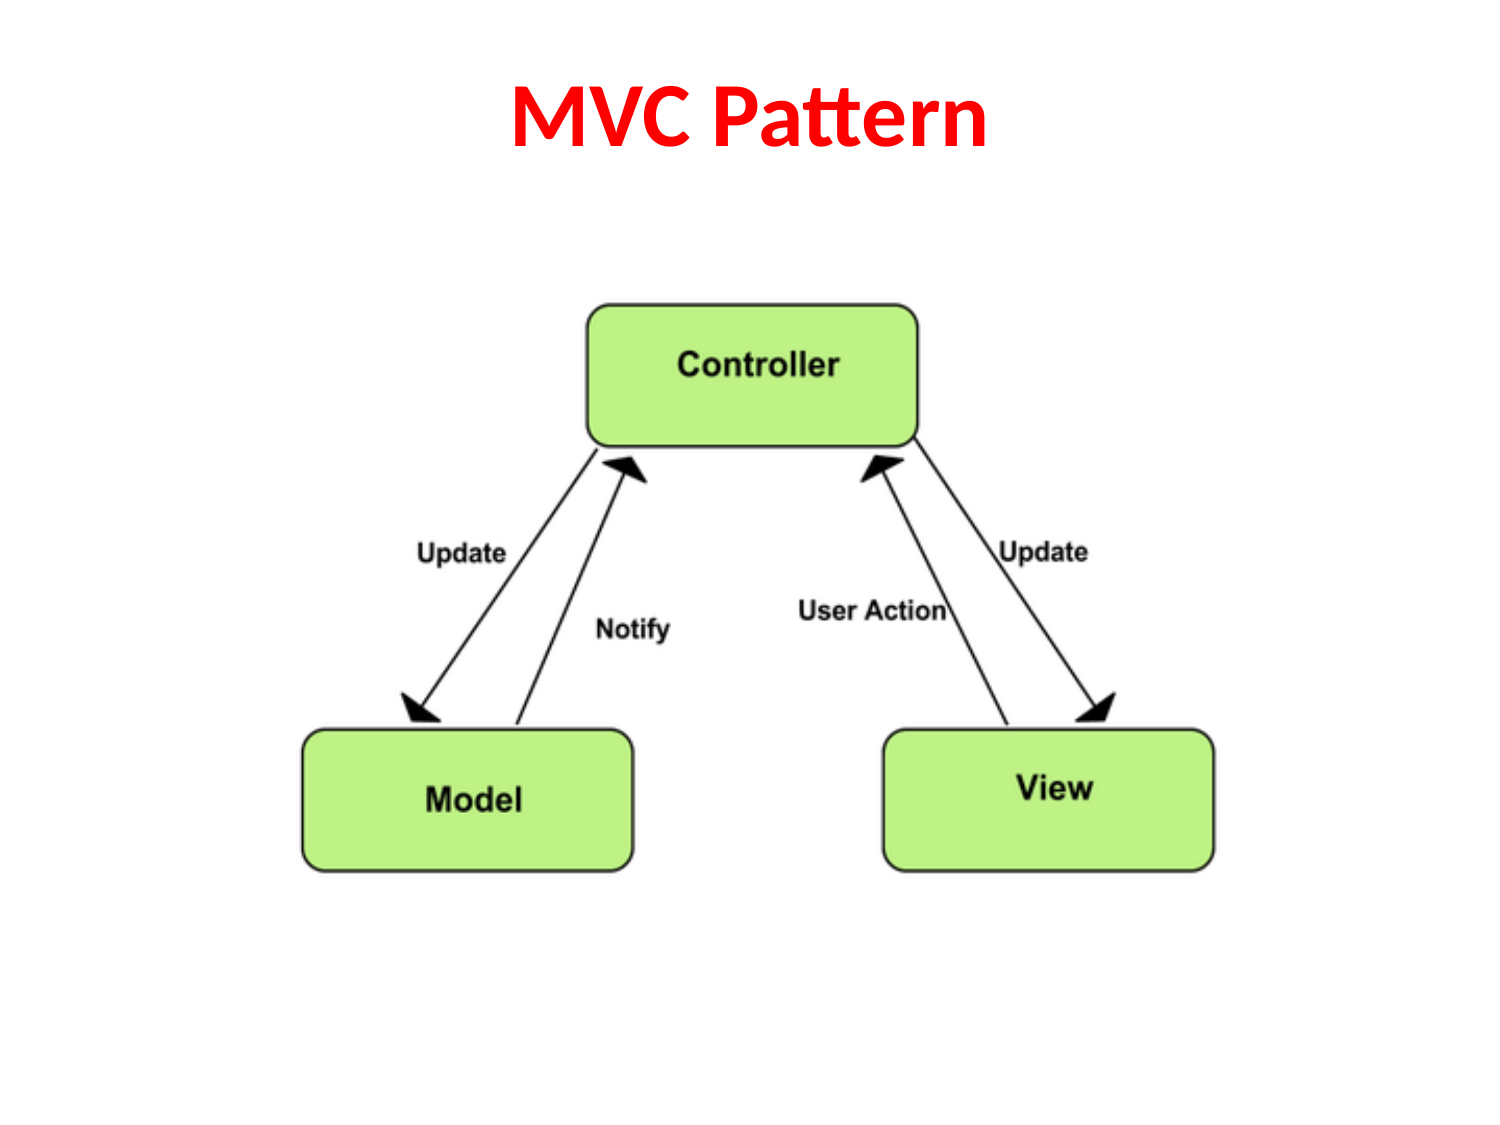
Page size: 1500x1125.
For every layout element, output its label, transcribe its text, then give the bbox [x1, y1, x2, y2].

picture [274, 274, 1246, 907]
title MVC Pattern [75, 45, 1425, 175]
